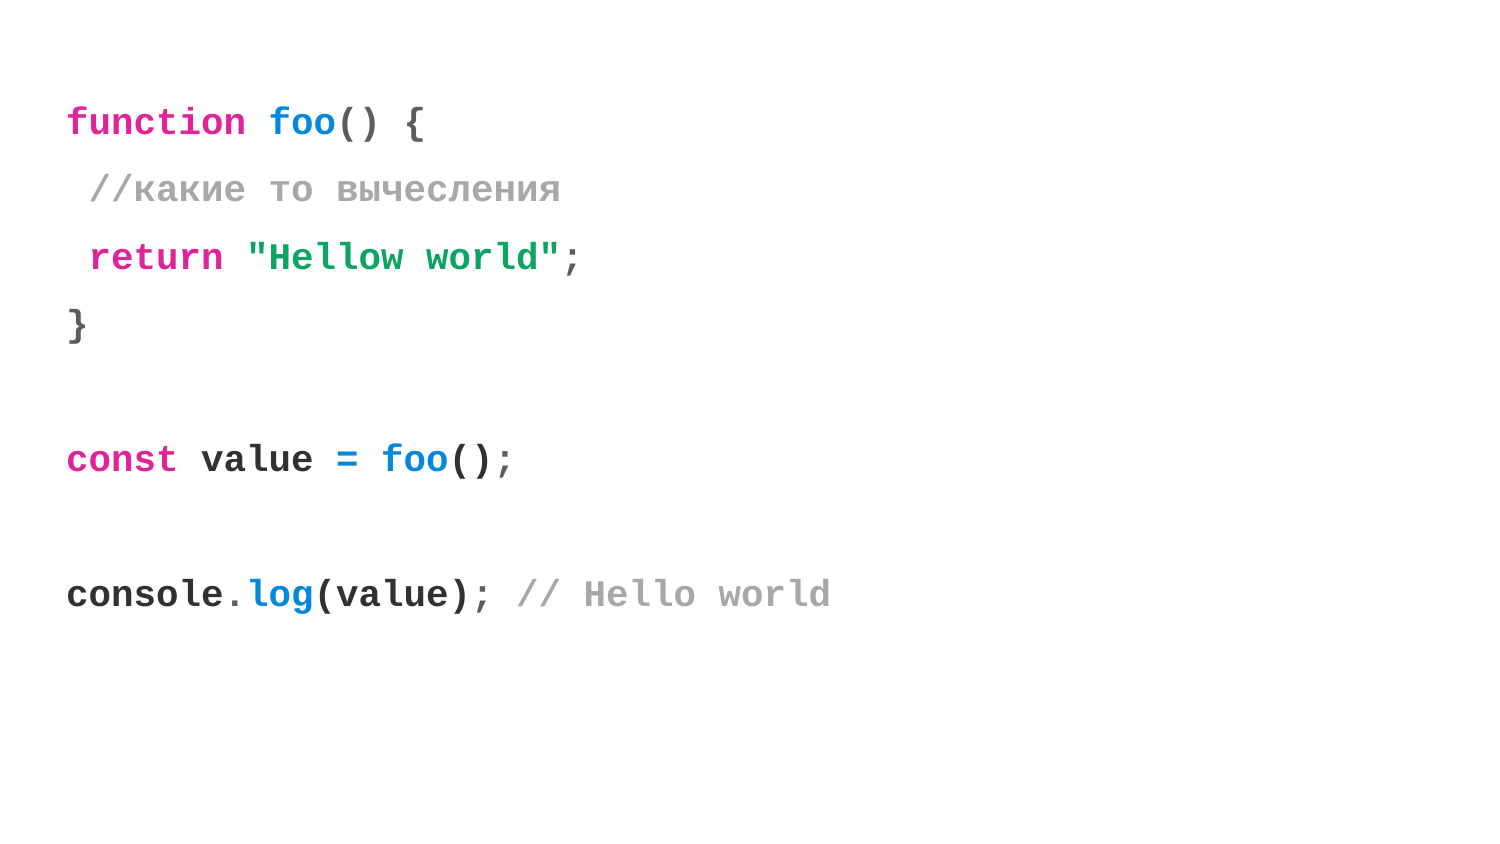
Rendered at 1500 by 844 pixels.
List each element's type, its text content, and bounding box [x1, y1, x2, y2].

list function foo() { //какие то вычесления return "Hellow world"; } const value = foo(); console.log(value); // Hello world [51, 59, 1449, 750]
